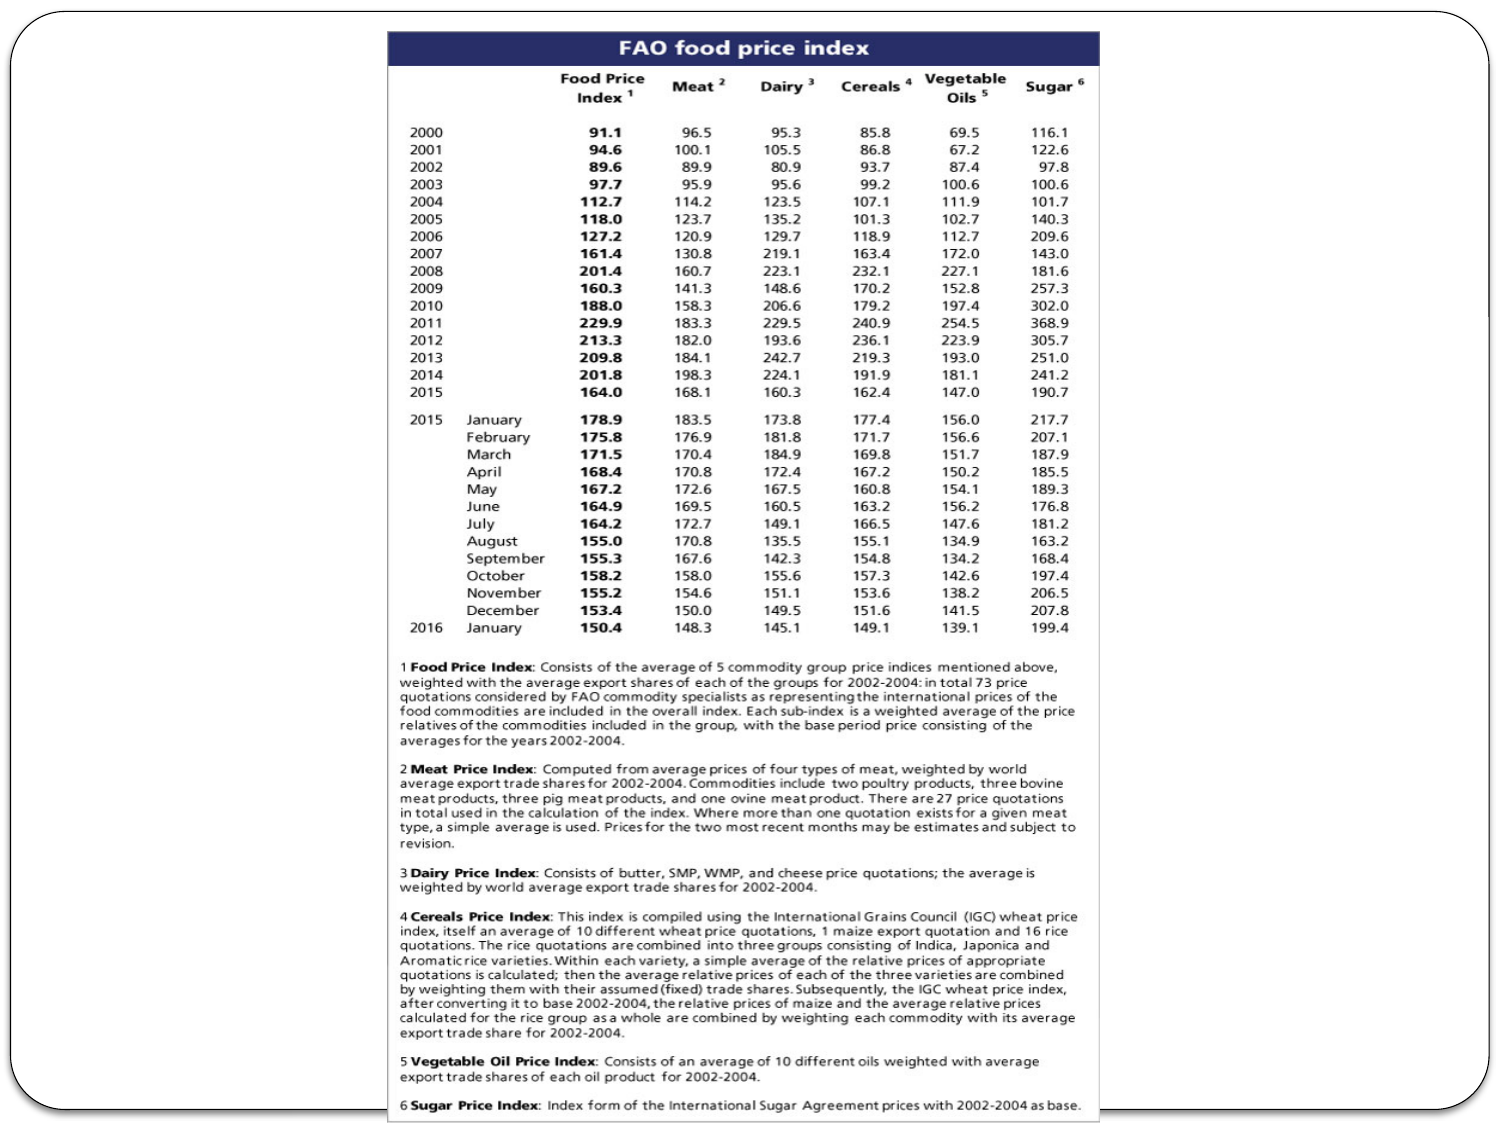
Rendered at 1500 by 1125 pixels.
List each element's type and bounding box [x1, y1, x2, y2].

list [387, 31, 1101, 1124]
